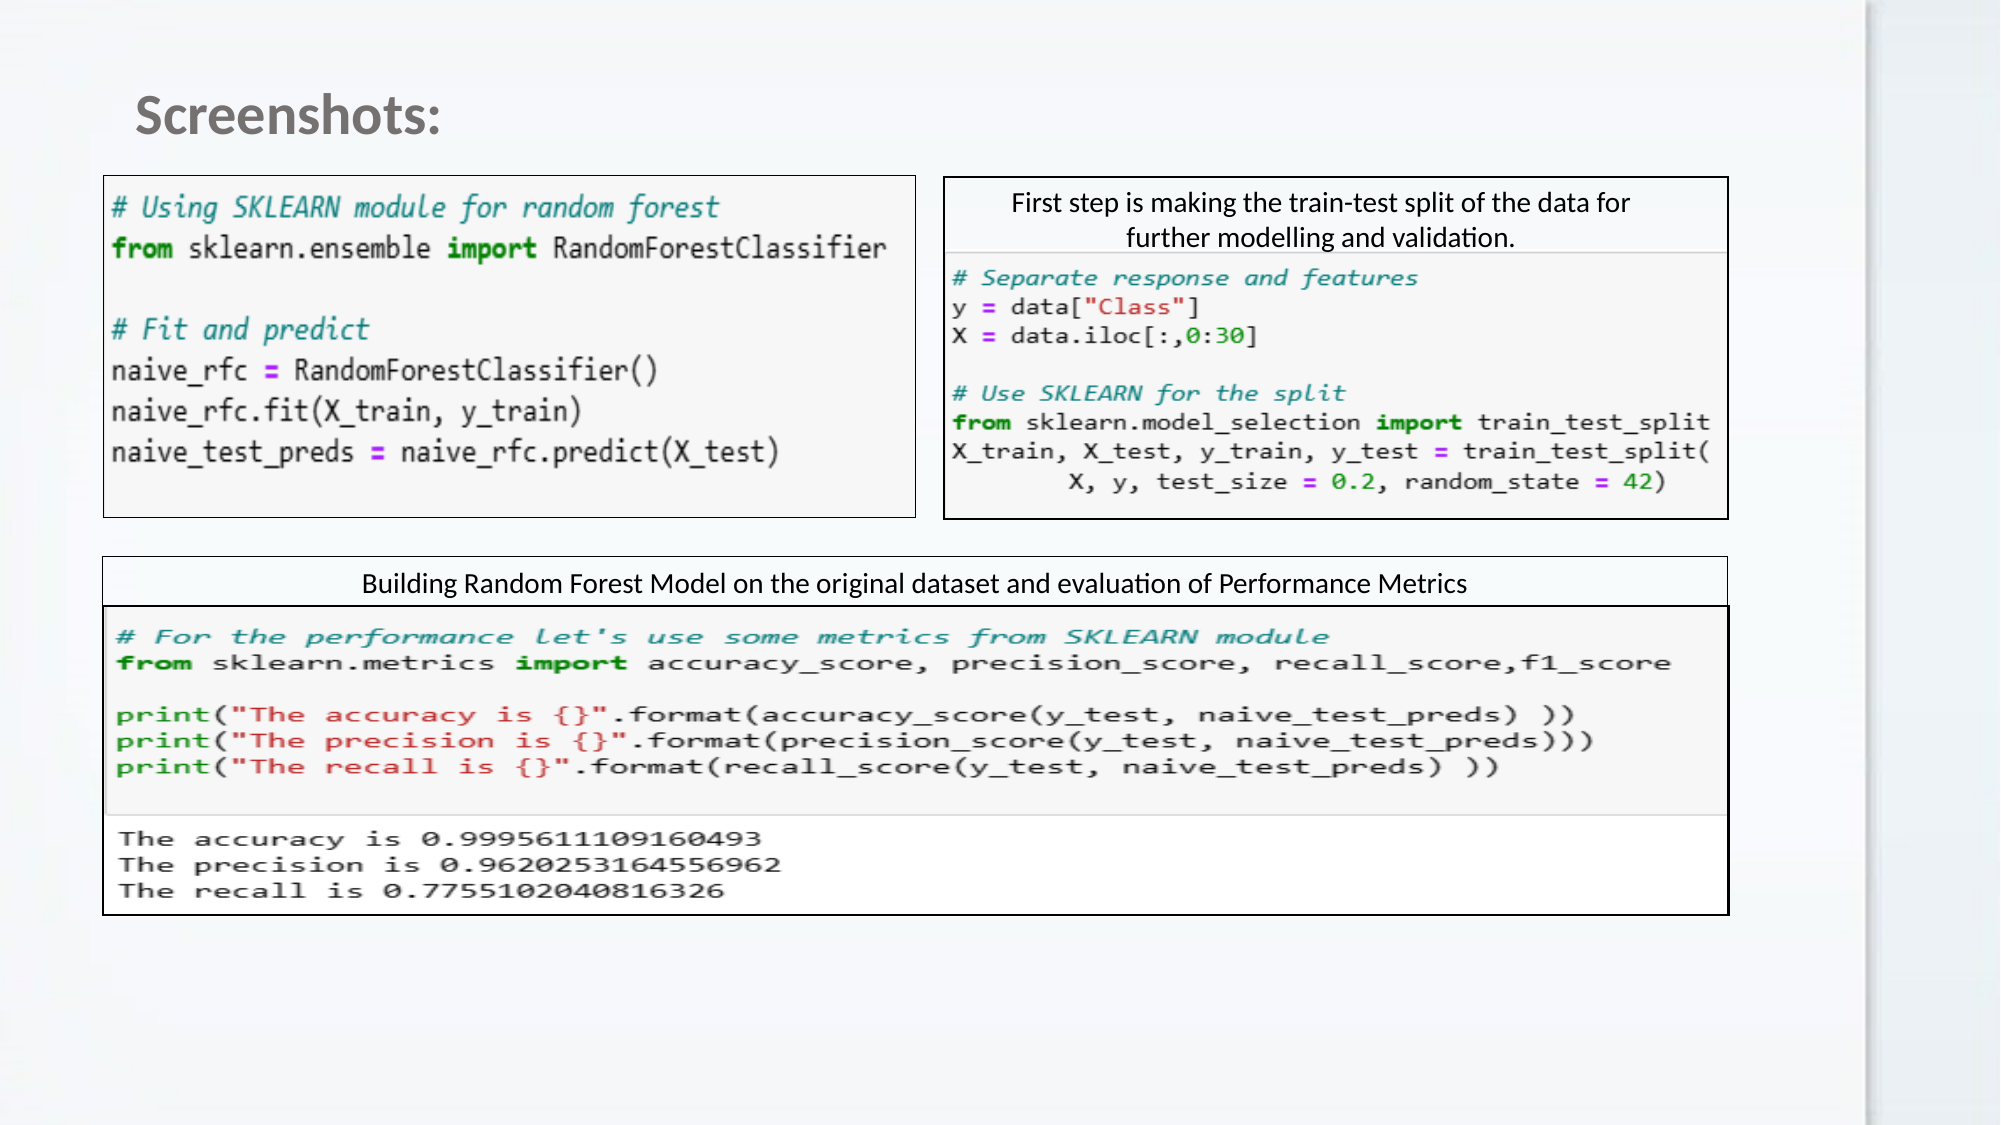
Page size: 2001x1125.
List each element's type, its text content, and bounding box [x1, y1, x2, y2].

text_box Building Random Forest Model on the original dataset and evaluation of Performance Metrics [102, 556, 1728, 605]
text_box First step is making the train-test split of the data for further modelling and validation. [969, 176, 1674, 249]
text_box Screenshots: [76, 68, 502, 154]
text_box [943, 176, 1729, 520]
picture [0, 0, 2001, 1125]
